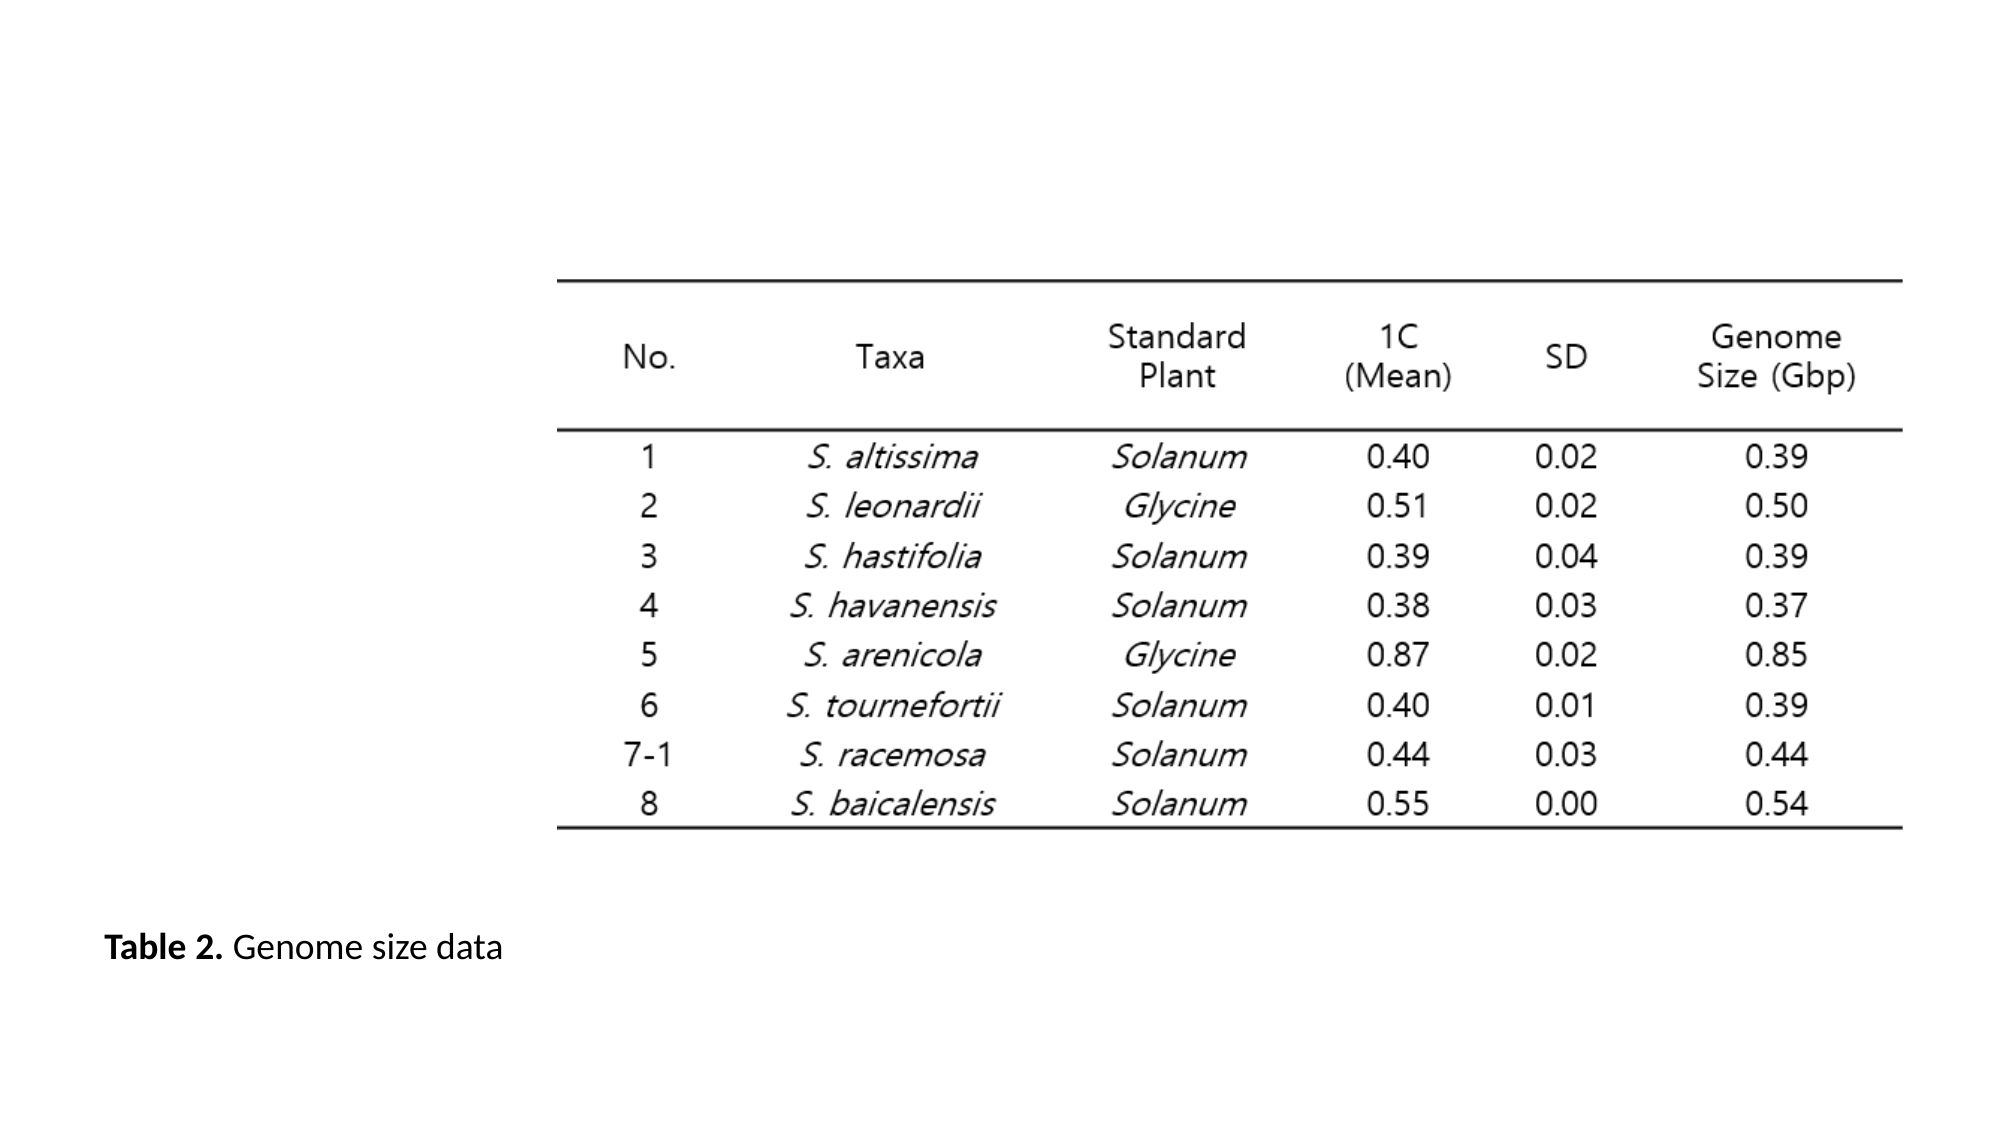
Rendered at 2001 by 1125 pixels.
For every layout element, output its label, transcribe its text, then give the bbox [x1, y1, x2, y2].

picture [557, 279, 1906, 846]
text_box Table 2. Genome size data [89, 914, 875, 975]
